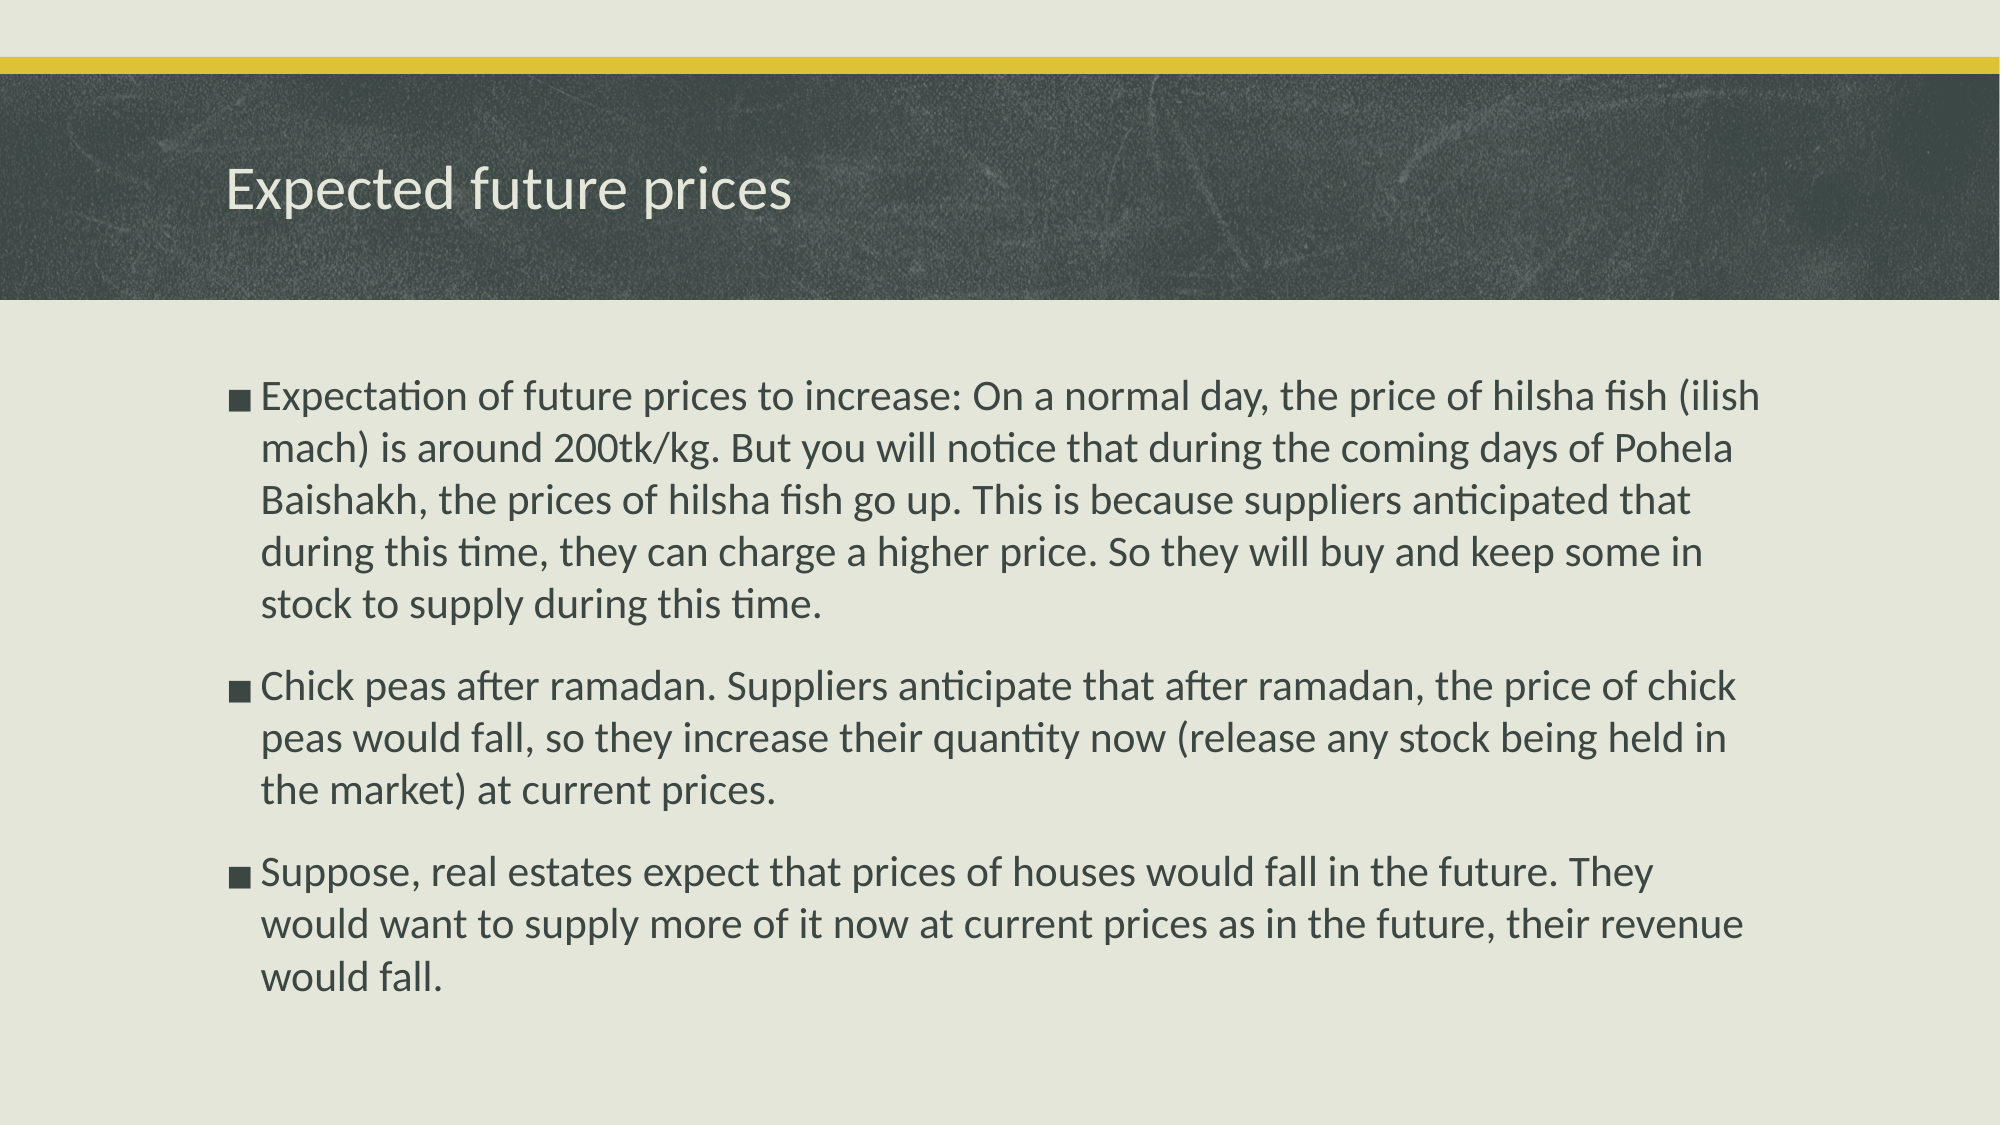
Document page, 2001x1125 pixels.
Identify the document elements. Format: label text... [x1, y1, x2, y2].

picture [0, 74, 2000, 300]
list Expectation of future prices to increase: On a normal day, the price of hilsha fish (ilish mach) is around 200tk/kg. But you will notice that during the coming days of Pohela Baishakh, the prices of hilsha fish go up. This is because suppliers anticipated that during this time, they can charge a higher price. So they will buy and keep some in stock to supply during this time. Chick peas after ramadan. Suppliers anticipate that after ramadan, the price of chick peas would fall, so they increase their quantity now (release any stock being held in the market) at current prices. Suppose, real estates expect that prices of houses would fall in the future. They would want to supply more of it now at current prices as in the future, their revenue would fall. [210, 359, 1790, 1014]
title Expected future prices [210, 76, 1790, 300]
